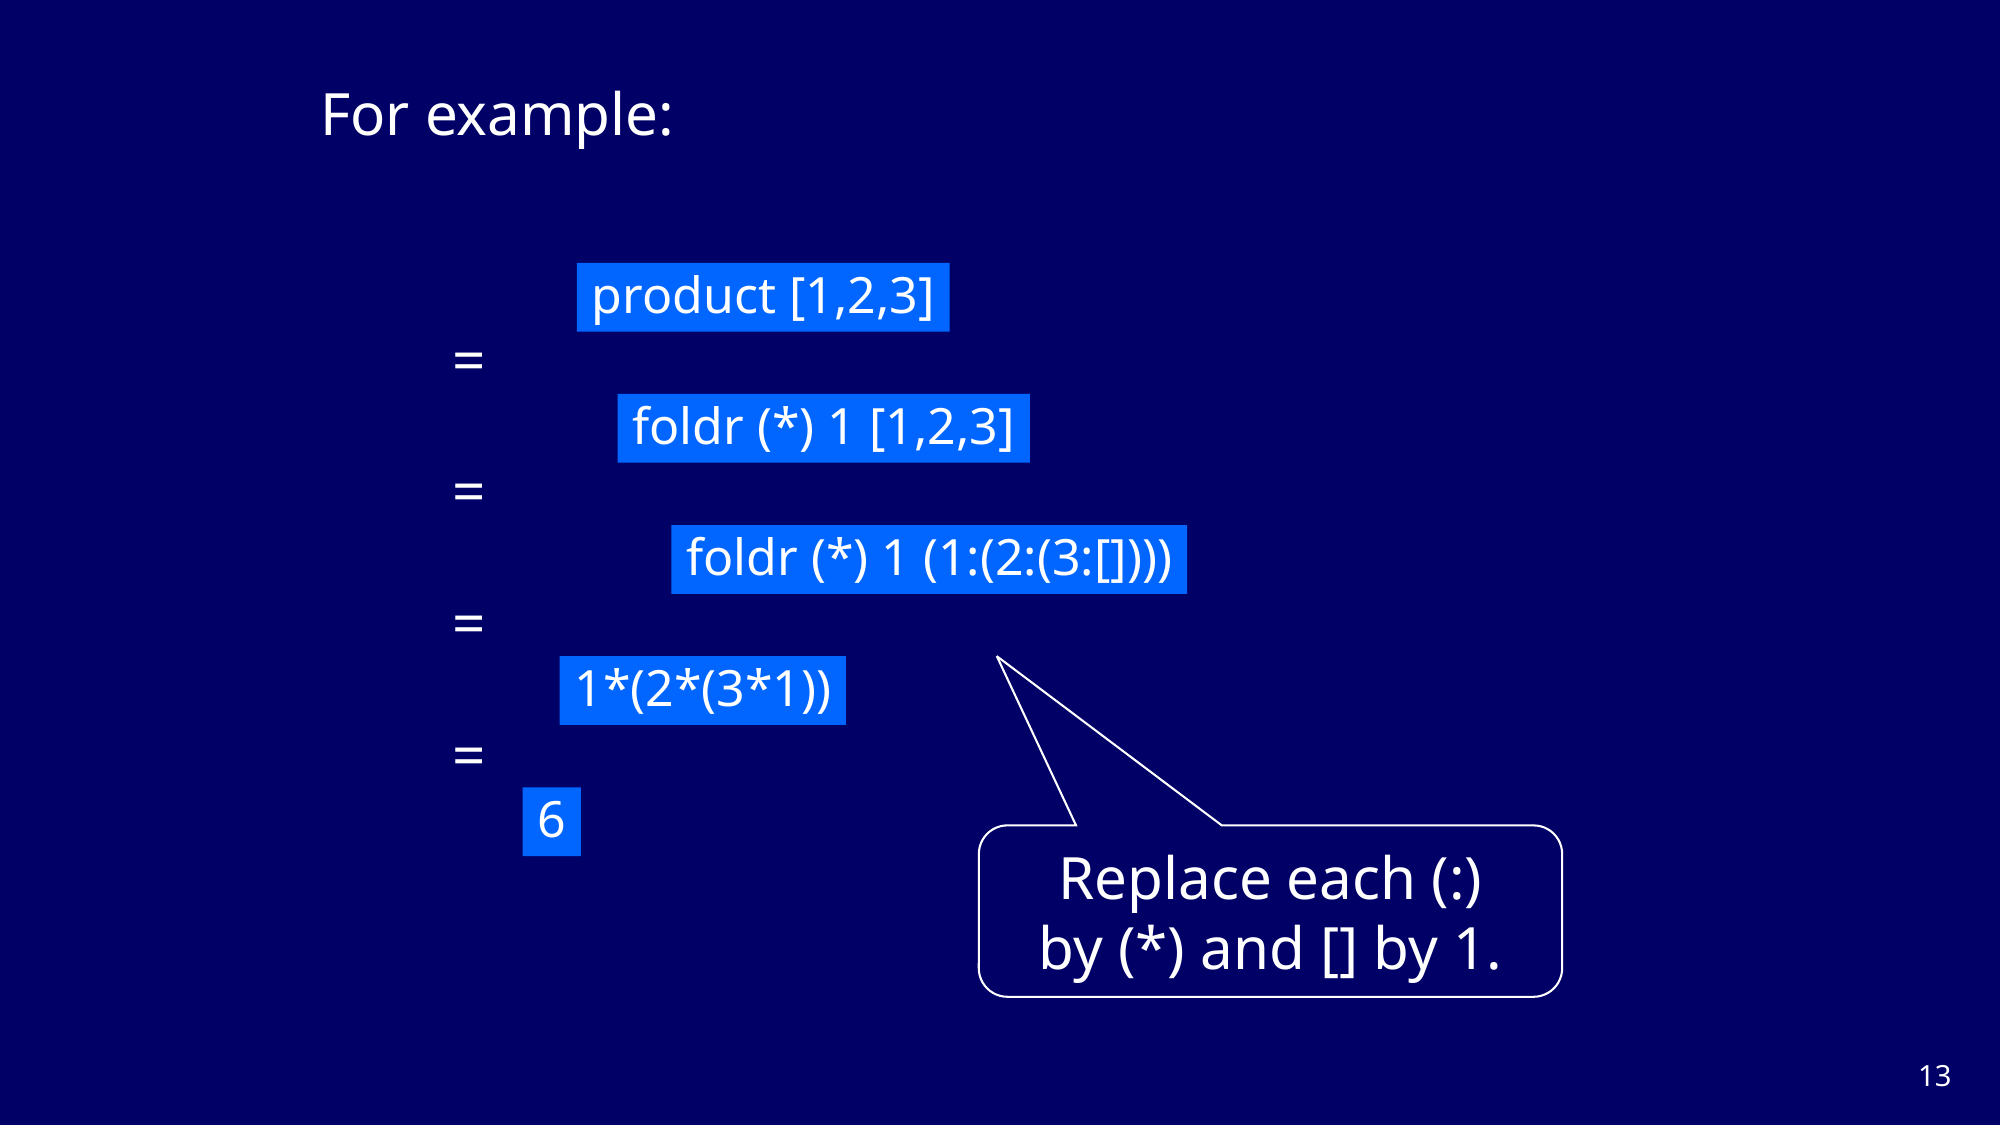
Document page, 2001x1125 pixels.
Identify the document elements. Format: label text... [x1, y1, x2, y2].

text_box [432, 315, 1126, 446]
text_box product [1,2,3] [576, 262, 950, 313]
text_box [432, 710, 583, 857]
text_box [432, 446, 1338, 595]
text_box Replace each (:) by (*) and [] by 1. [978, 656, 1563, 997]
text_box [432, 578, 885, 726]
text_box For example: [305, 69, 1636, 155]
slide_number 12 [1833, 1049, 1967, 1101]
